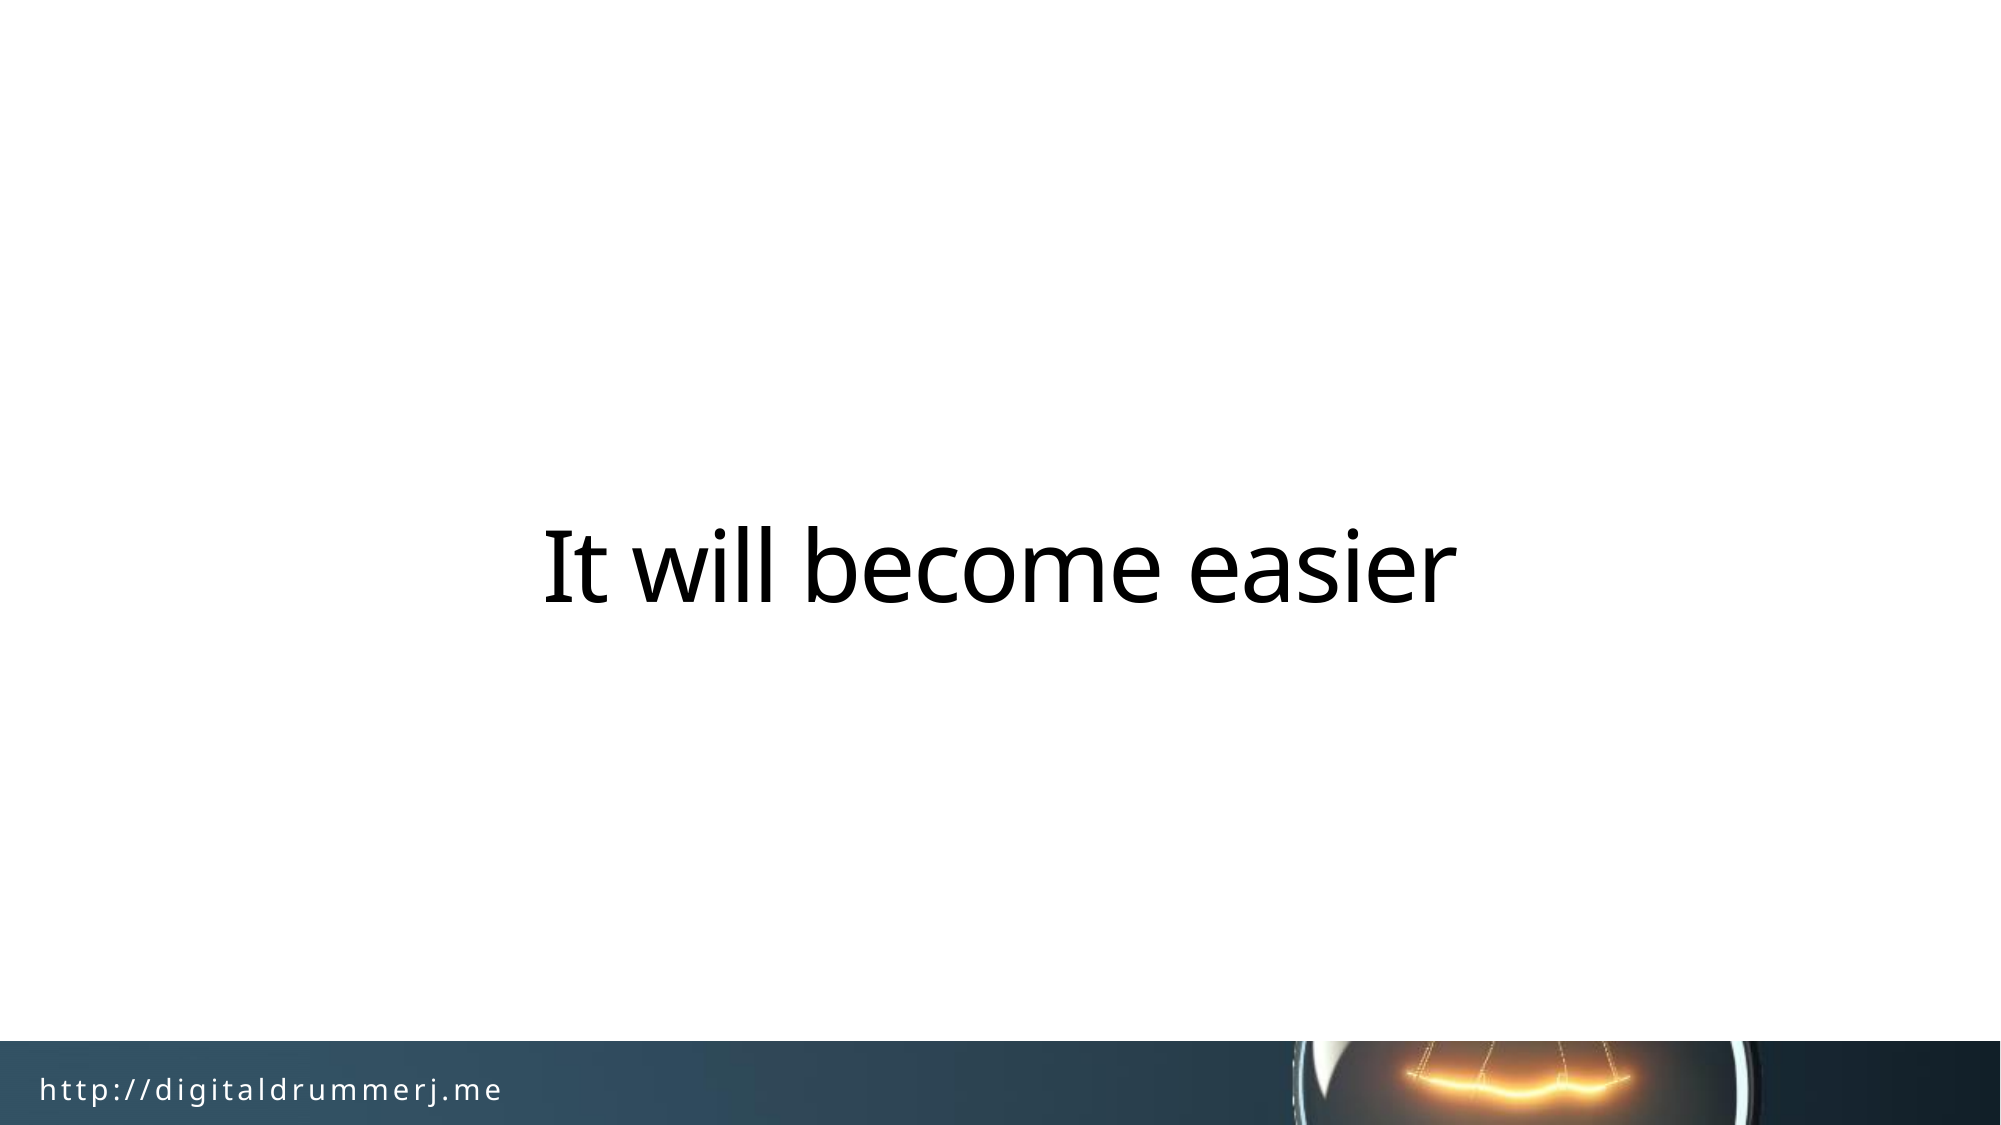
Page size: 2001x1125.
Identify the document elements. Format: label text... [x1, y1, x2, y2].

picture [0, 1041, 2001, 1125]
title It will become easier [330, 182, 1671, 943]
